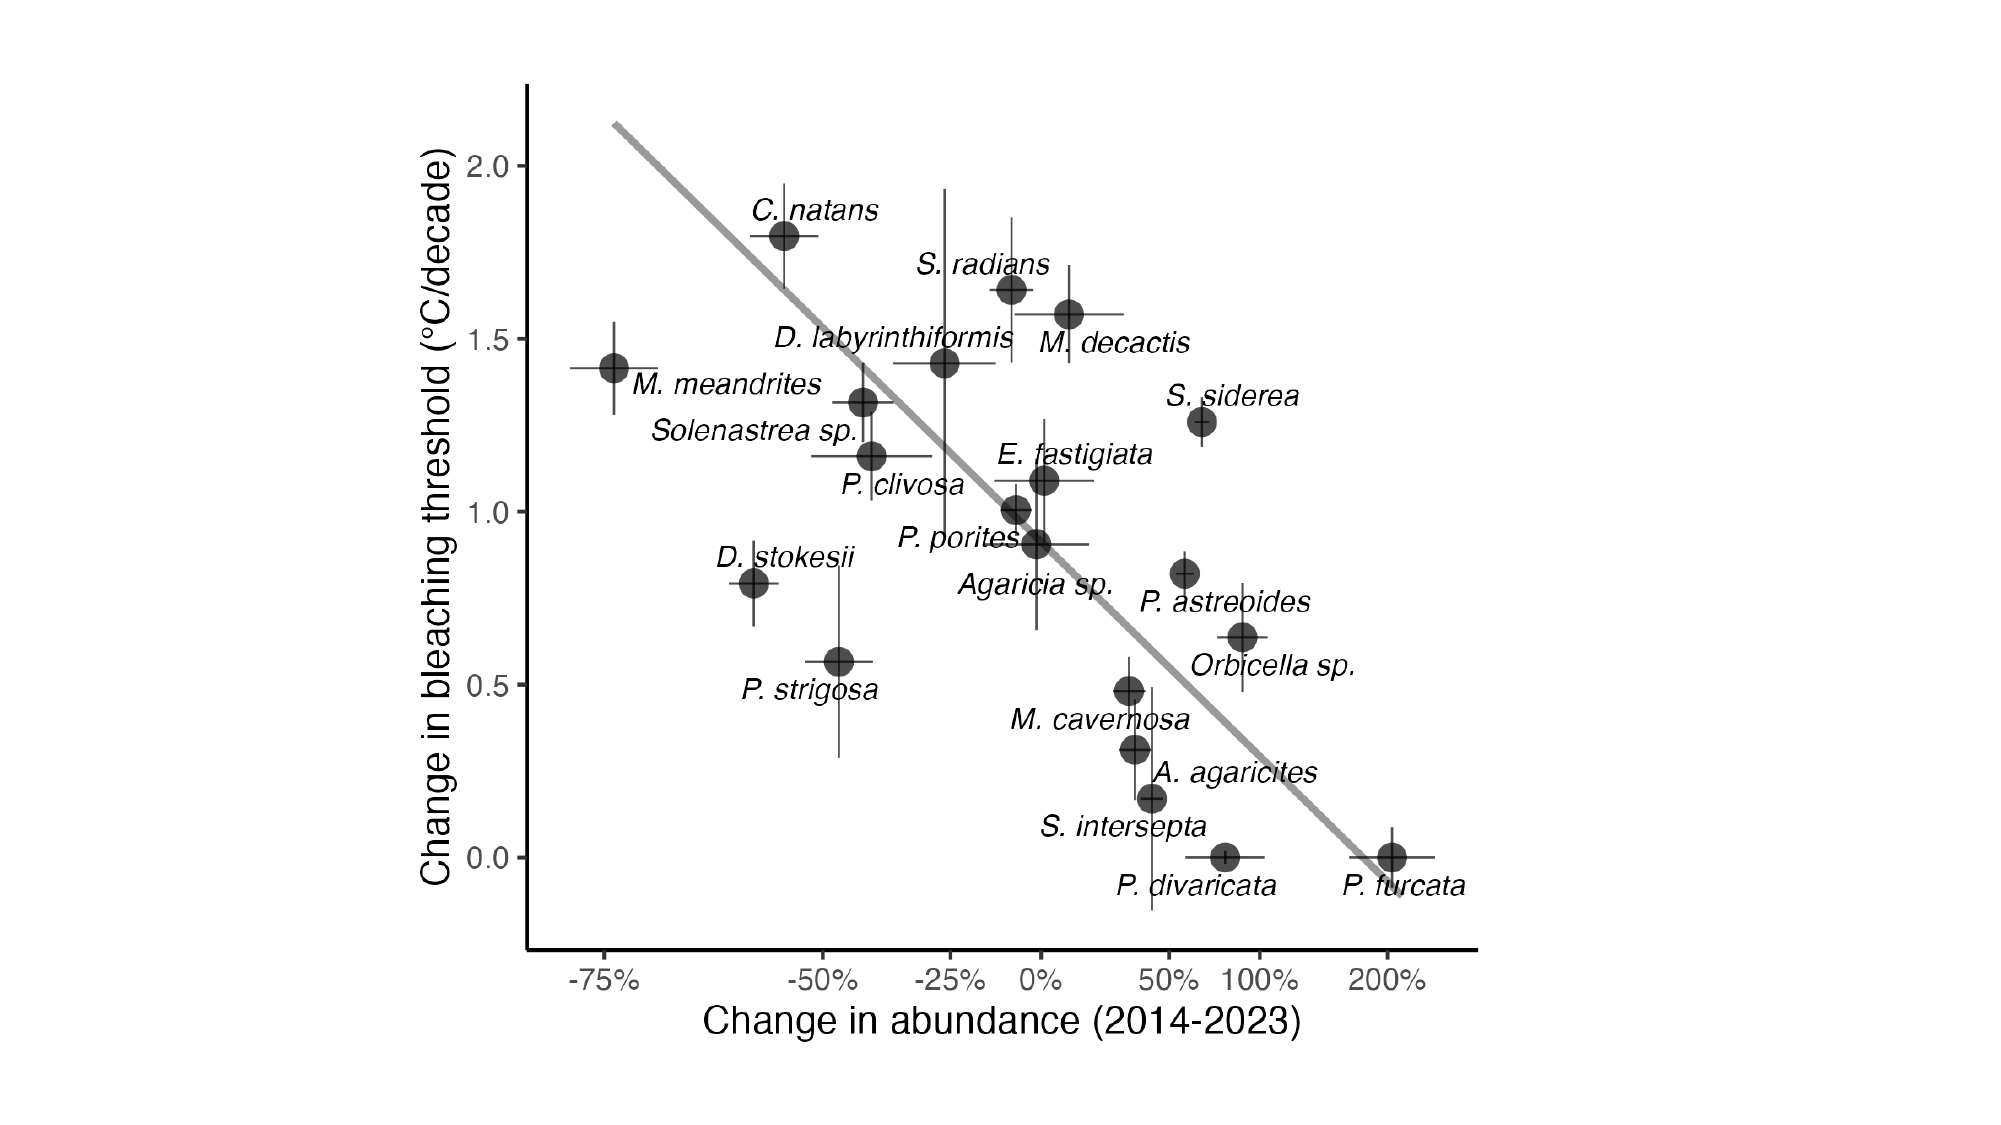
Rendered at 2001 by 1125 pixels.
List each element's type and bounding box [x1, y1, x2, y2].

picture [400, 64, 1497, 1061]
